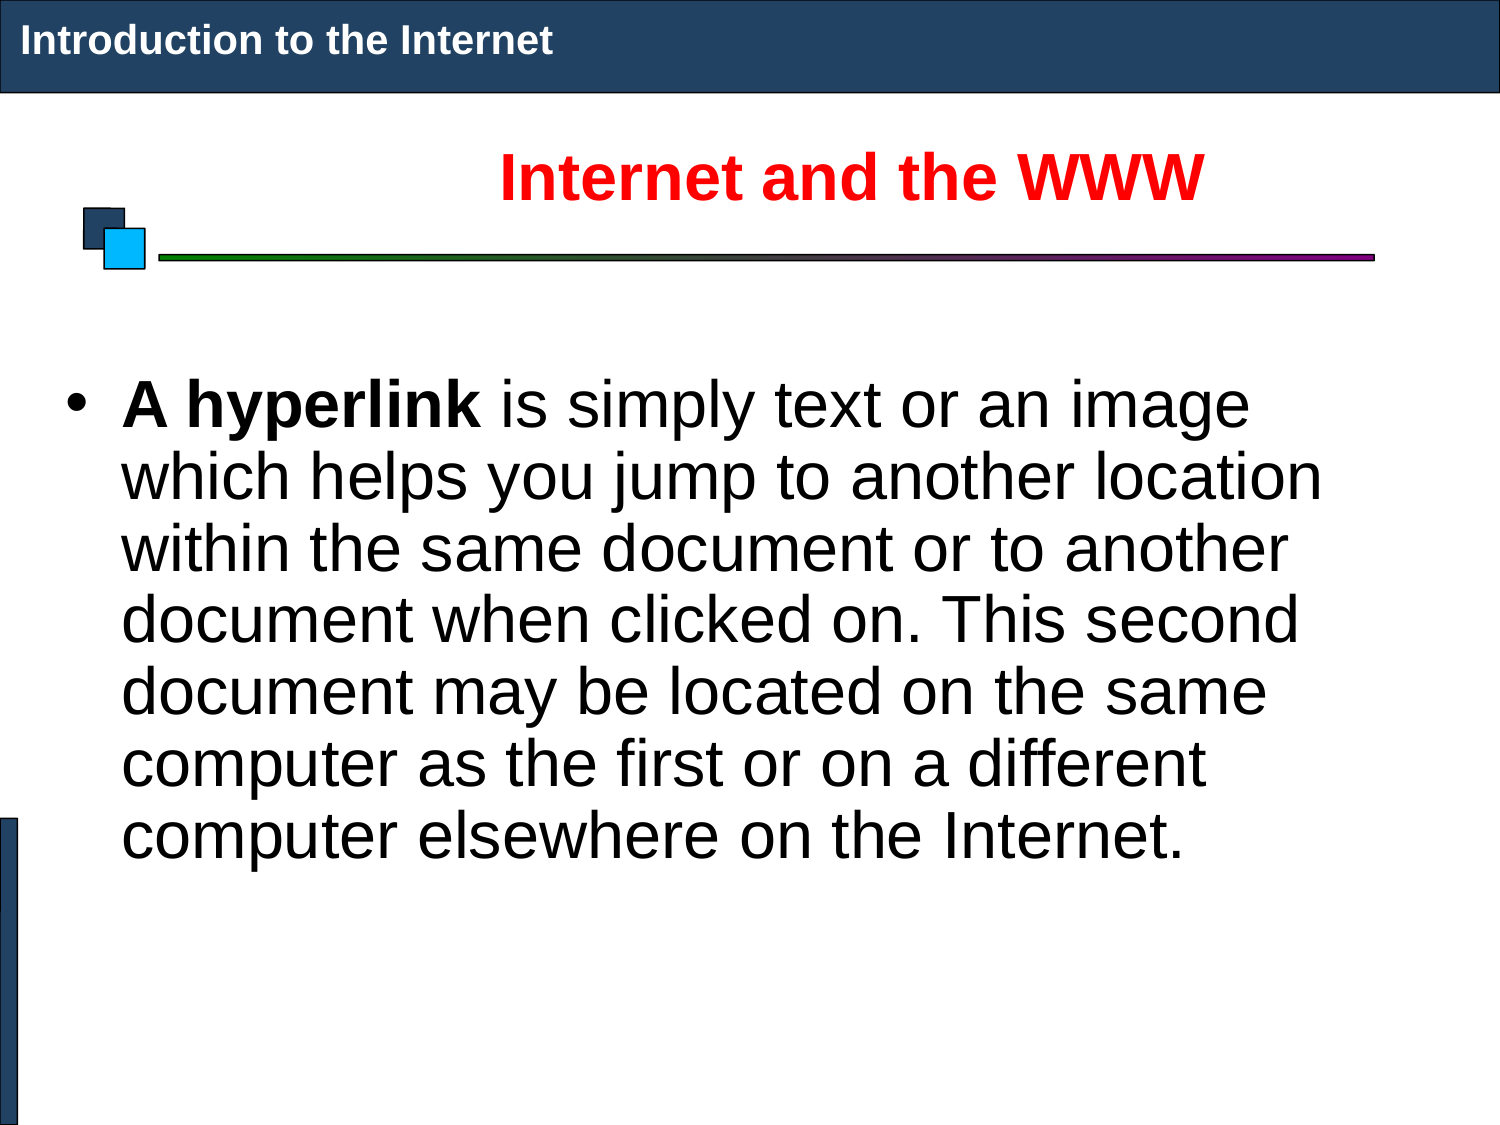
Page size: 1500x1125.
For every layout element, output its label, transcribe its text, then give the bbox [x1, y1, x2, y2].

text_box [0, 0, 1500, 93]
title Internet and the WWW [212, 99, 1494, 249]
list A hyperlink is simply text or an image which helps you jump to another location within the same document or to another document when clicked on. This second document may be located on the same computer as the first or on a different computer elsewhere on the Internet. [50, 292, 1400, 1125]
text_box Introduction to the Internet [20, 17, 975, 65]
text_box [83, 208, 125, 249]
text_box [104, 228, 145, 269]
text_box [0, 818, 18, 1125]
text_box [159, 254, 1375, 261]
